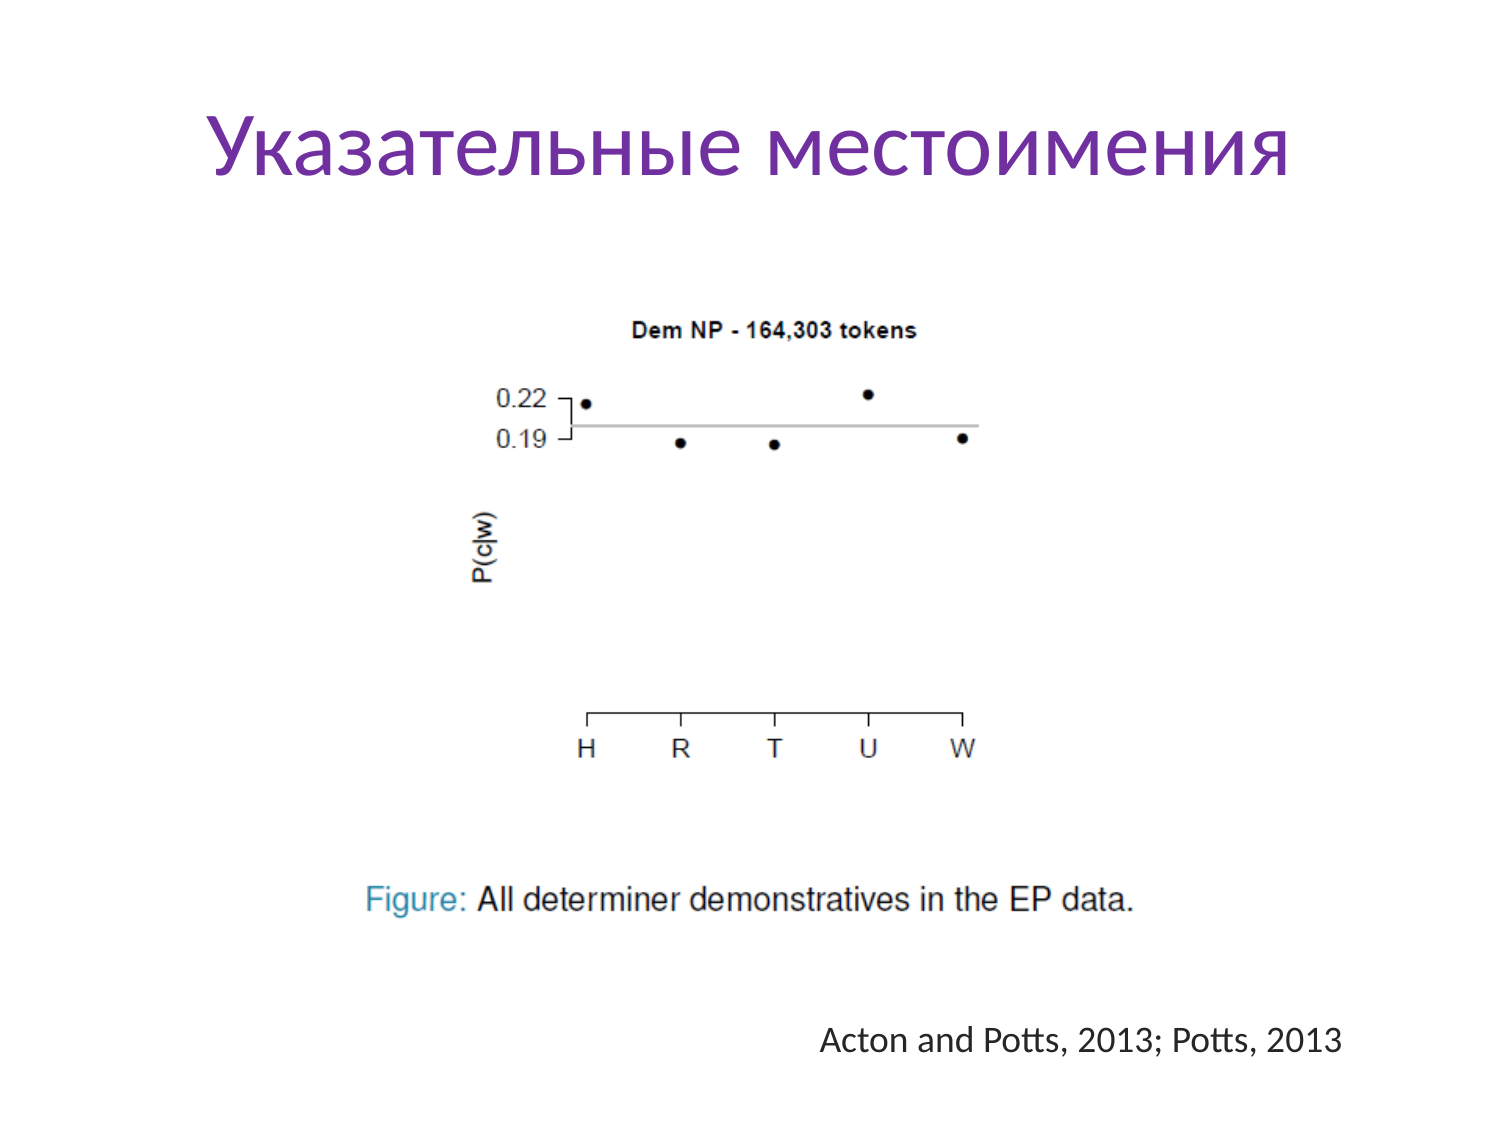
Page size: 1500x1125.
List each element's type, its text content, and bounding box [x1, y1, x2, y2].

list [355, 290, 1145, 977]
text_box Acton and Potts, 2013; Potts, 2013 [796, 1007, 1358, 1068]
title Указательные местоимения [75, 45, 1425, 233]
